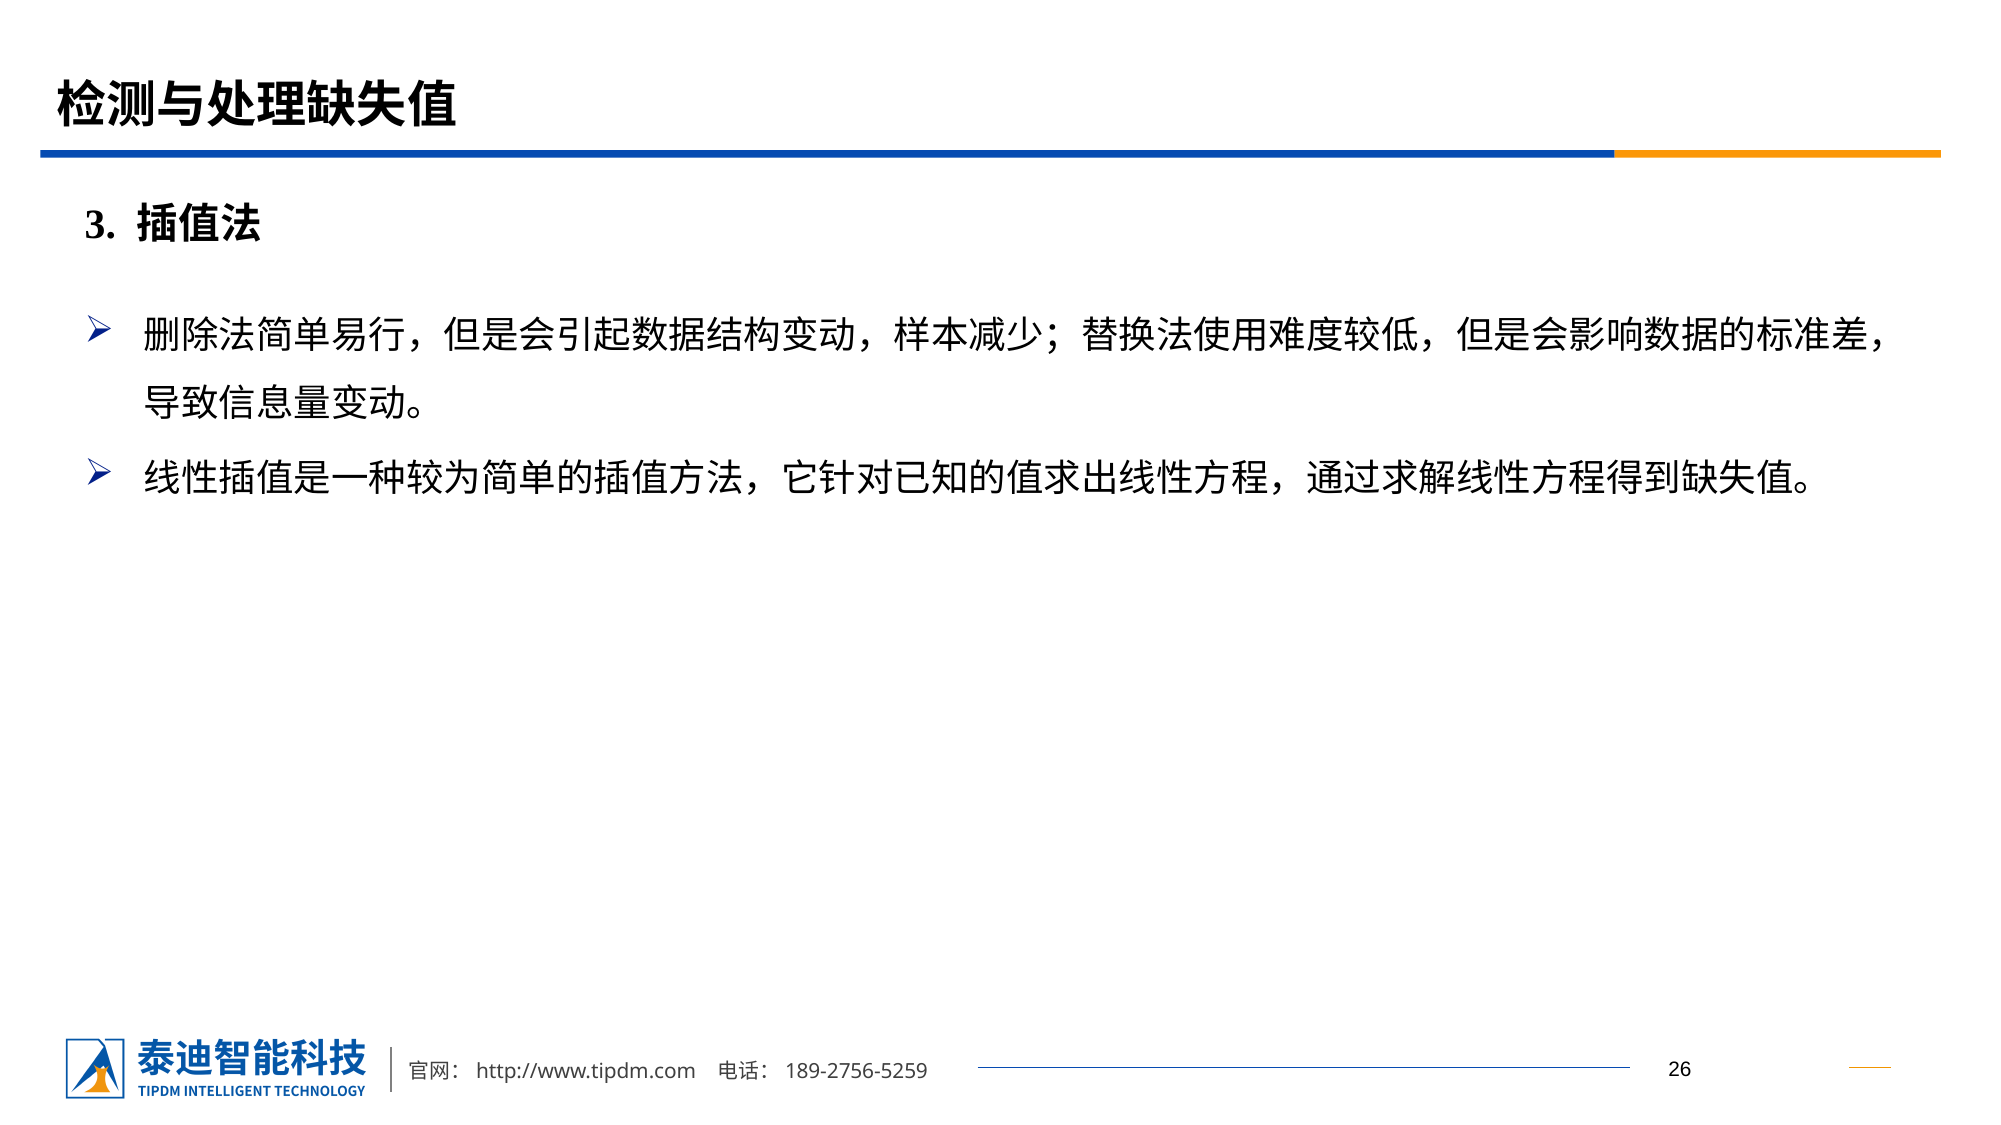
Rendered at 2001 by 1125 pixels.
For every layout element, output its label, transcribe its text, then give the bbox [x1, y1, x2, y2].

list 删除法简单易行，但是会引起数据结构变动，样本减少；替换法使用难度较低，但是会影响数据的标准差，导致信息量变动。 线性插值是一种较为简单的插值方法，它针对已知的值求出线性方程，通过求解线性方程得到缺失值。 [69, 281, 1892, 993]
list 3. 插值法 [69, 186, 1892, 257]
title 检测与处理缺失值 [41, 58, 1842, 146]
picture [52, 1028, 378, 1107]
